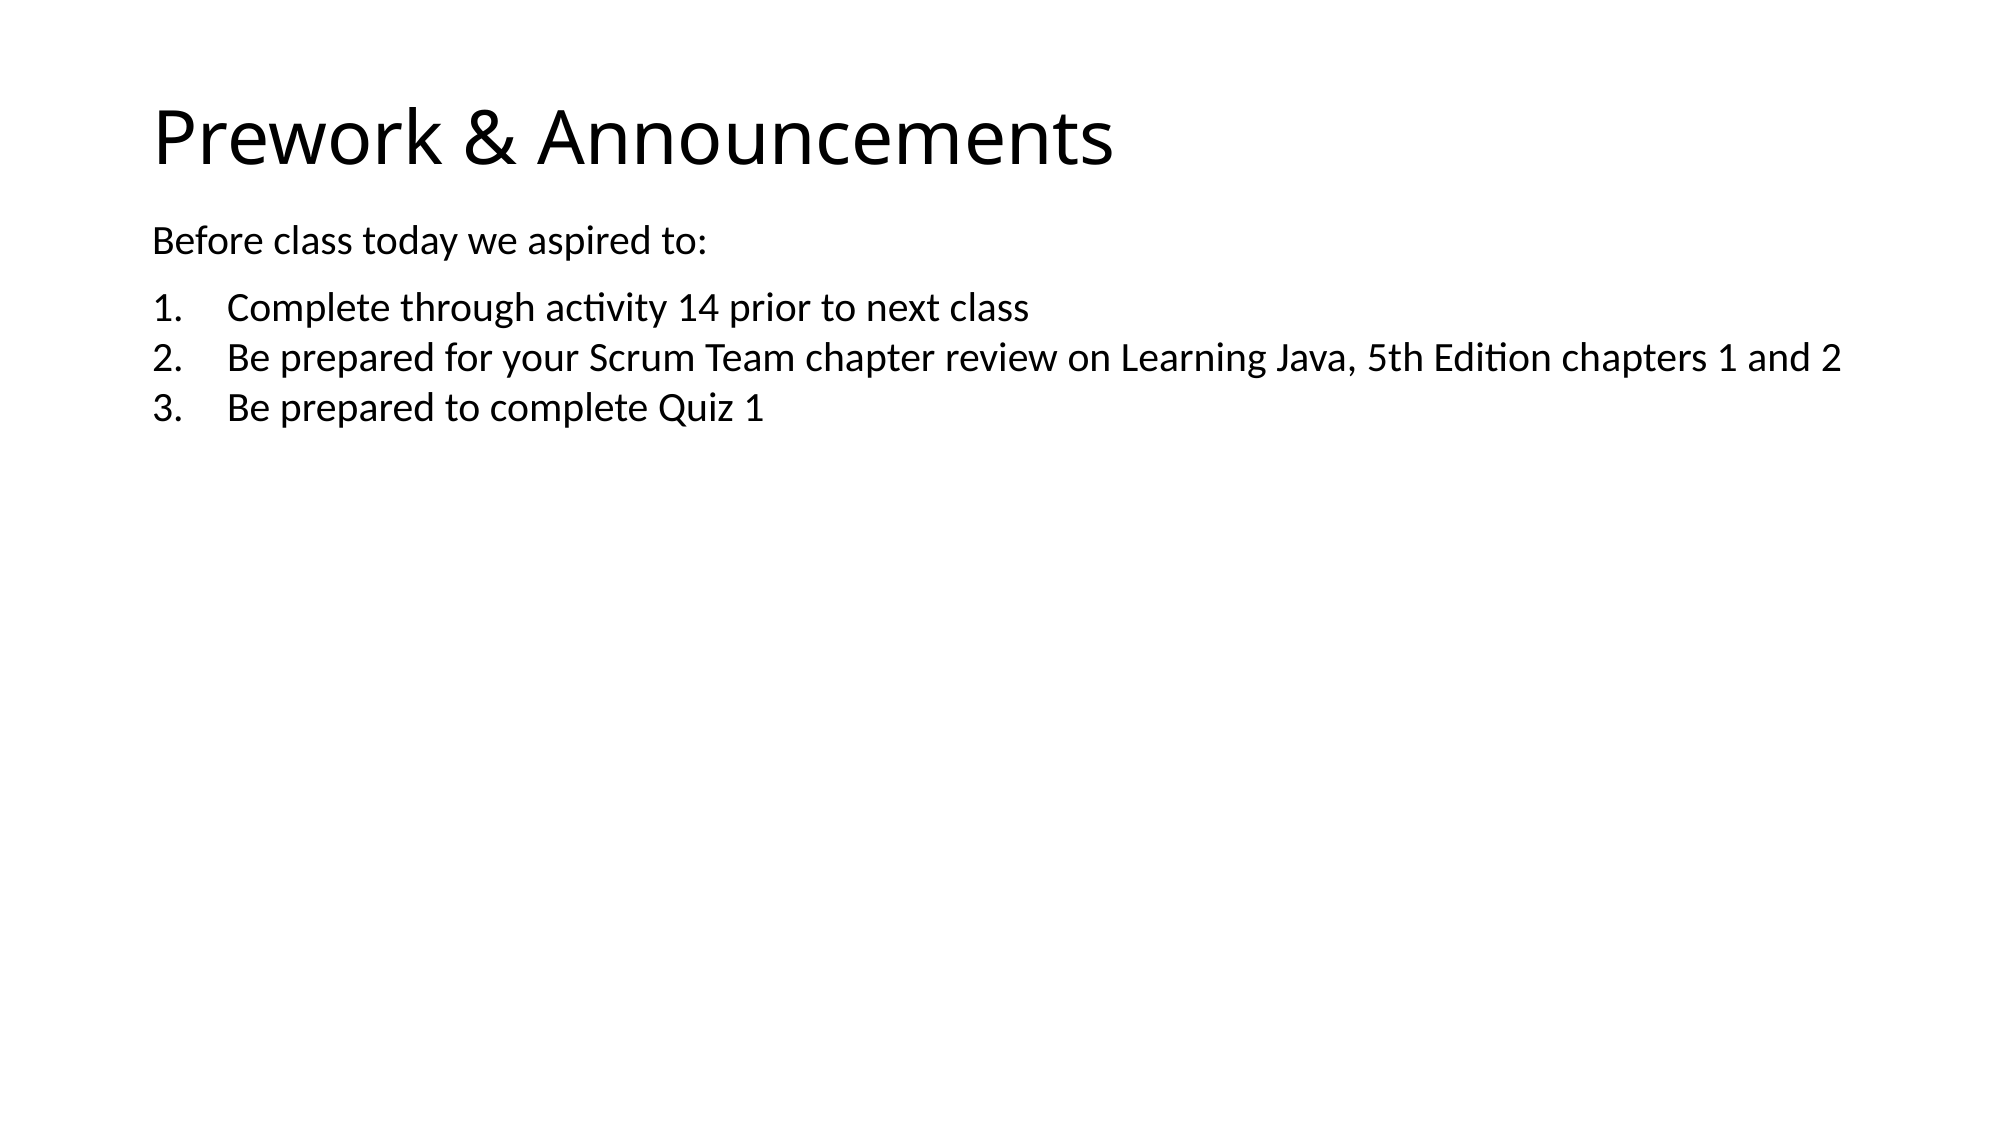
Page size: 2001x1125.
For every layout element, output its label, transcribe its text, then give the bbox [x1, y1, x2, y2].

text_box Before class today we aspired to: Complete through activity 14 prior to next class Be prepared for your Scrum Team chapter review on Learning Java, 5th Edition chapters 1 and 2 Be prepared to complete Quiz 1 [137, 202, 1863, 438]
title Prework & Announcements [137, 77, 1863, 202]
